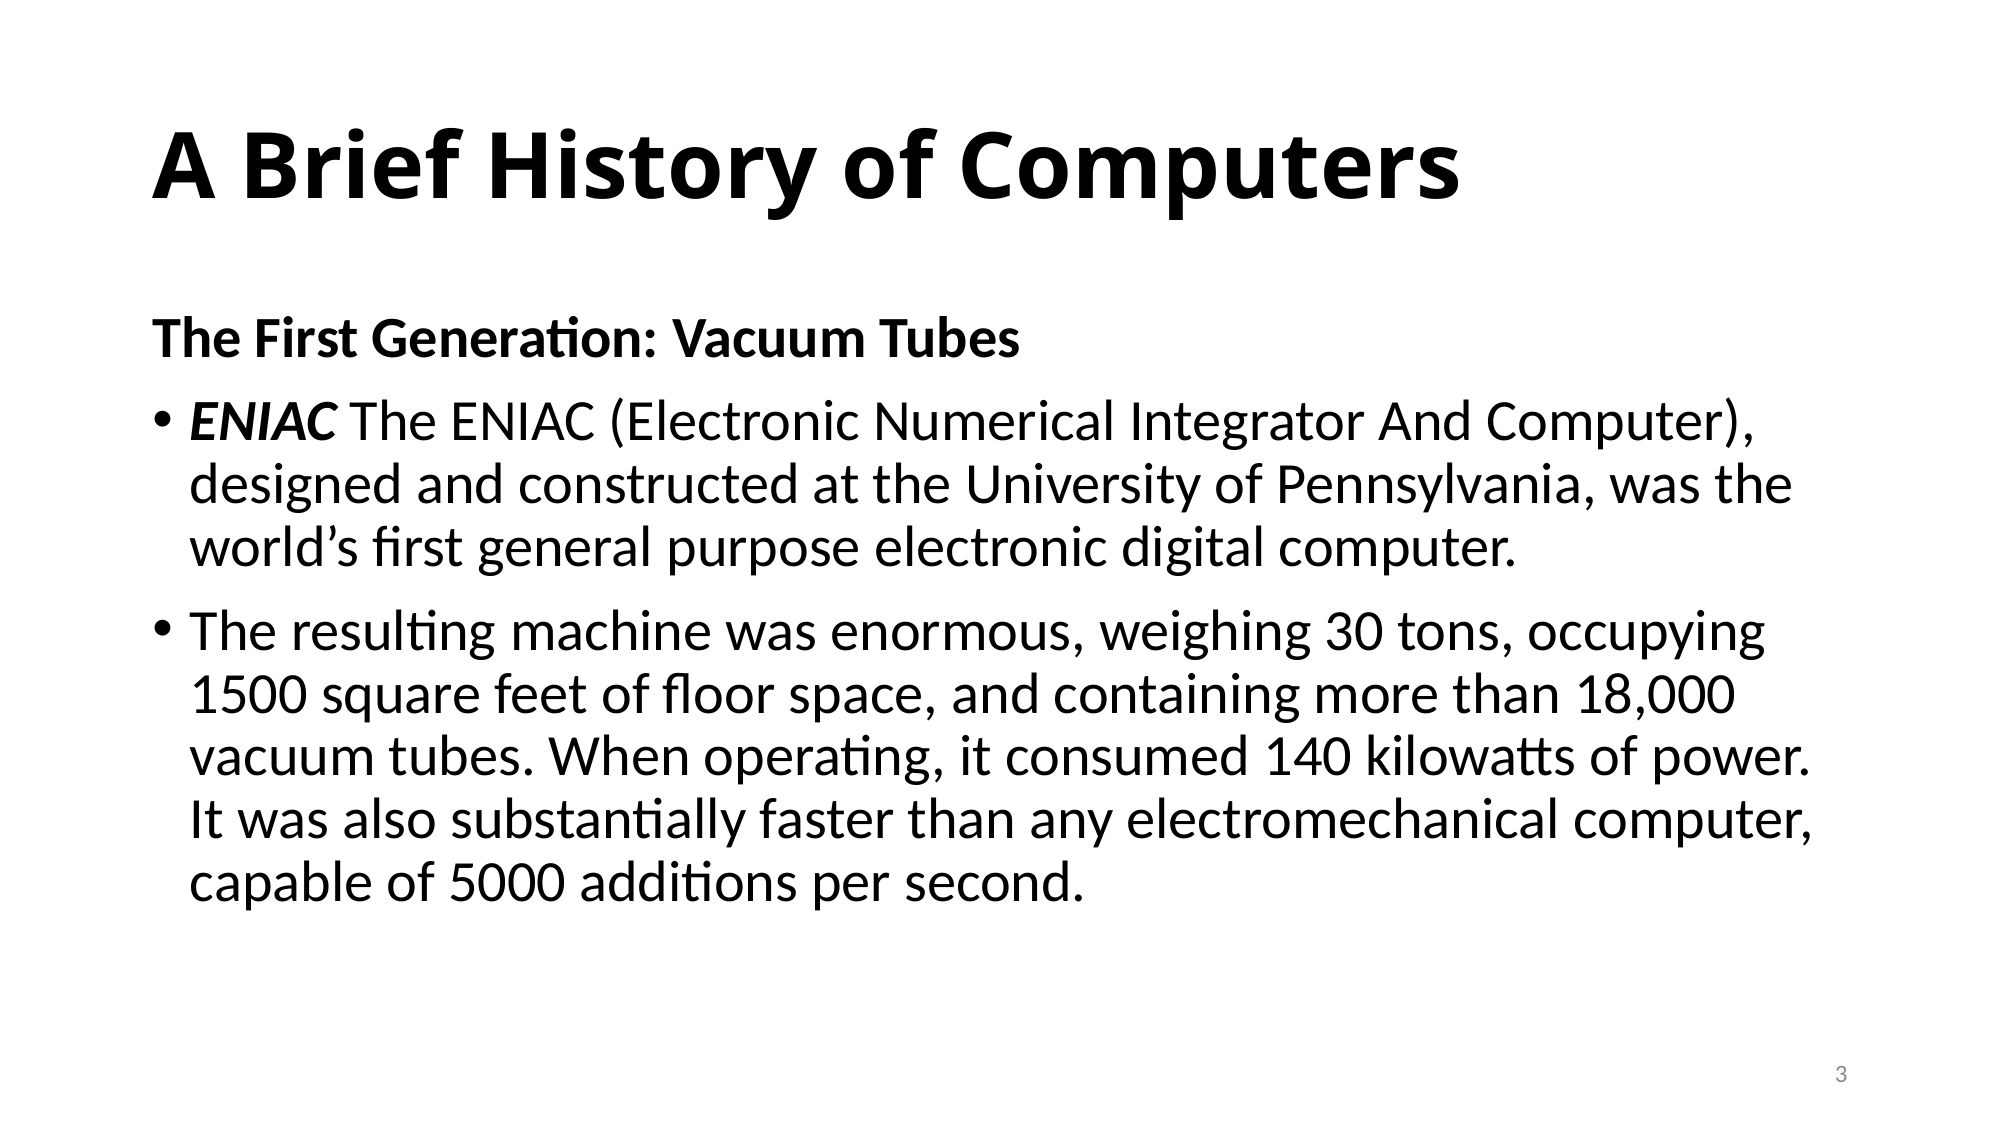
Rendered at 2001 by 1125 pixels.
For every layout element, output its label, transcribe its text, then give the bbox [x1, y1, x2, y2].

title A Brief History of Computers [137, 59, 1863, 278]
list The First Generation: Vacuum Tubes ENIAC The ENIAC (Electronic Numerical Integrator And Computer), designed and constructed at the University of Pennsylvania, was the world’s first general purpose electronic digital computer. The resulting machine was enormous, weighing 30 tons, occupying 1500 square feet of floor space, and containing more than 18,000 vacuum tubes. When operating, it consumed 140 kilowatts of power. It was also substantially faster than any electromechanical computer, capable of 5000 additions per second. [137, 299, 1863, 1014]
slide_number 3 [1412, 1042, 1863, 1103]
